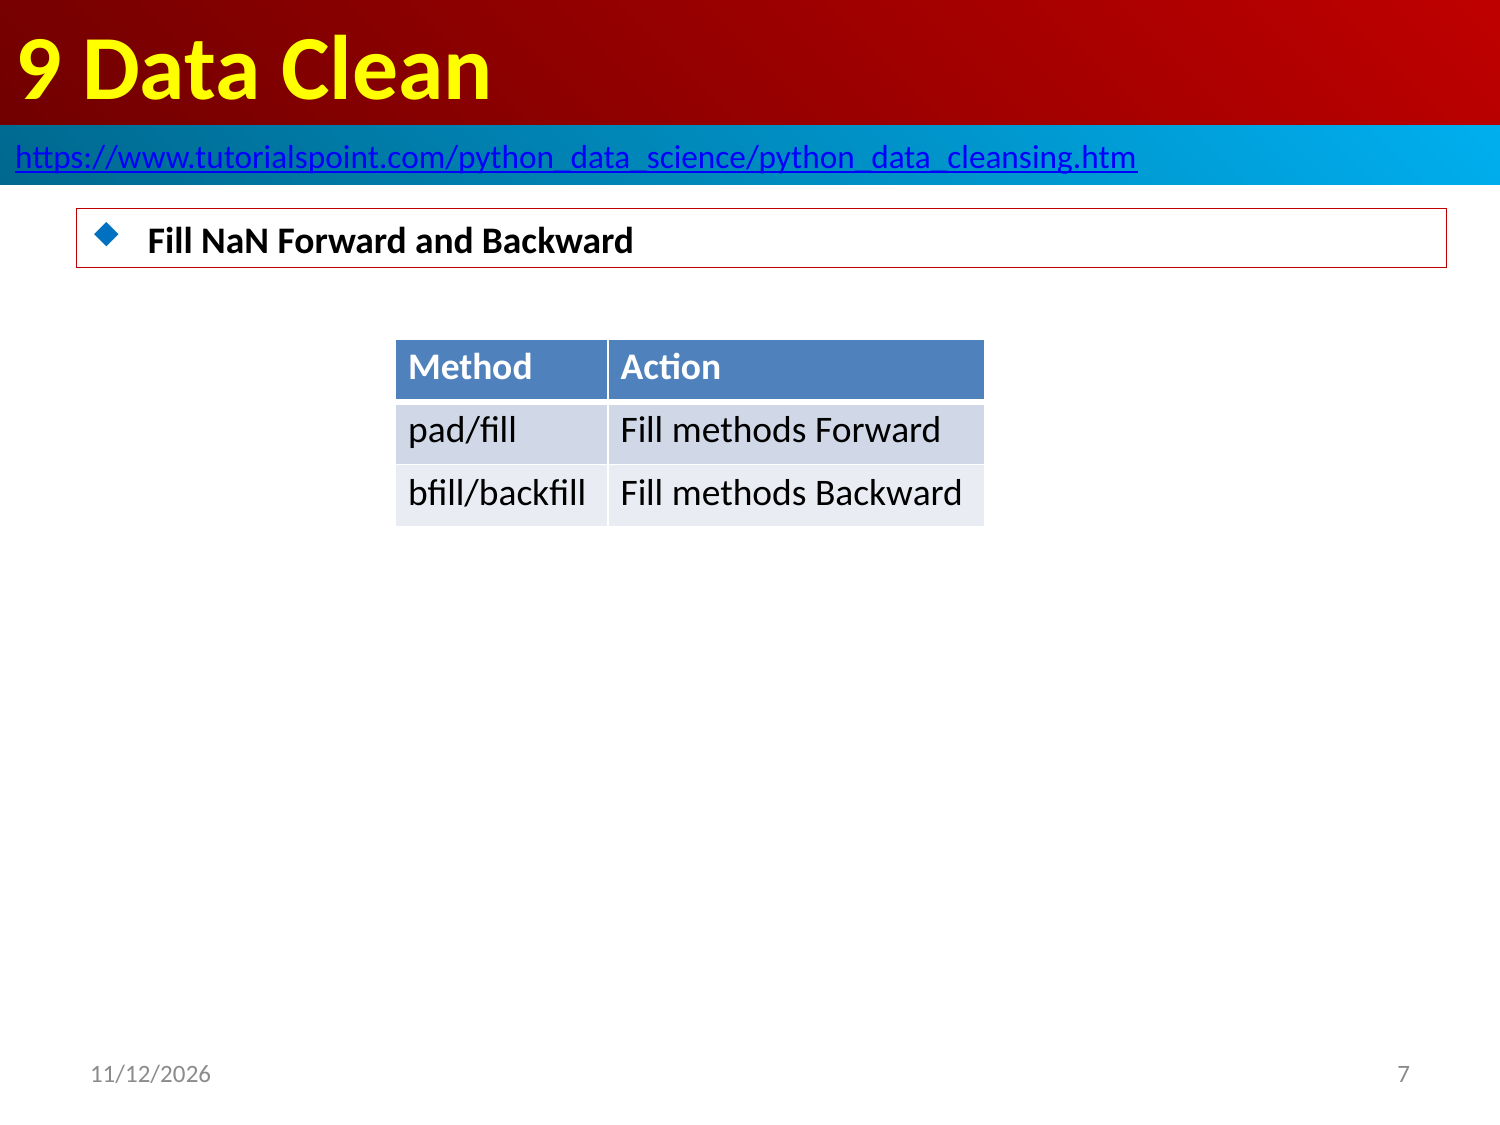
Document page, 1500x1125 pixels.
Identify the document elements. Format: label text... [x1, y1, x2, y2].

table_cell pad/fill [396, 405, 607, 464]
table_cell bfill/backfill [396, 465, 607, 526]
table_cell Fill methods Backward [609, 465, 984, 526]
slide_number 7 [1074, 1042, 1425, 1103]
table_header Method [396, 340, 607, 399]
title 9 Data Clean [0, 0, 1500, 125]
subtitle Fill NaN Forward and Backward [76, 208, 1447, 268]
text_box https://www.tutorialspoint.com/python_data_science/python_data_cleansing.htm [0, 125, 1500, 185]
table_cell Fill methods Forward [609, 405, 984, 464]
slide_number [75, 1042, 425, 1103]
table_header Action [609, 340, 984, 399]
